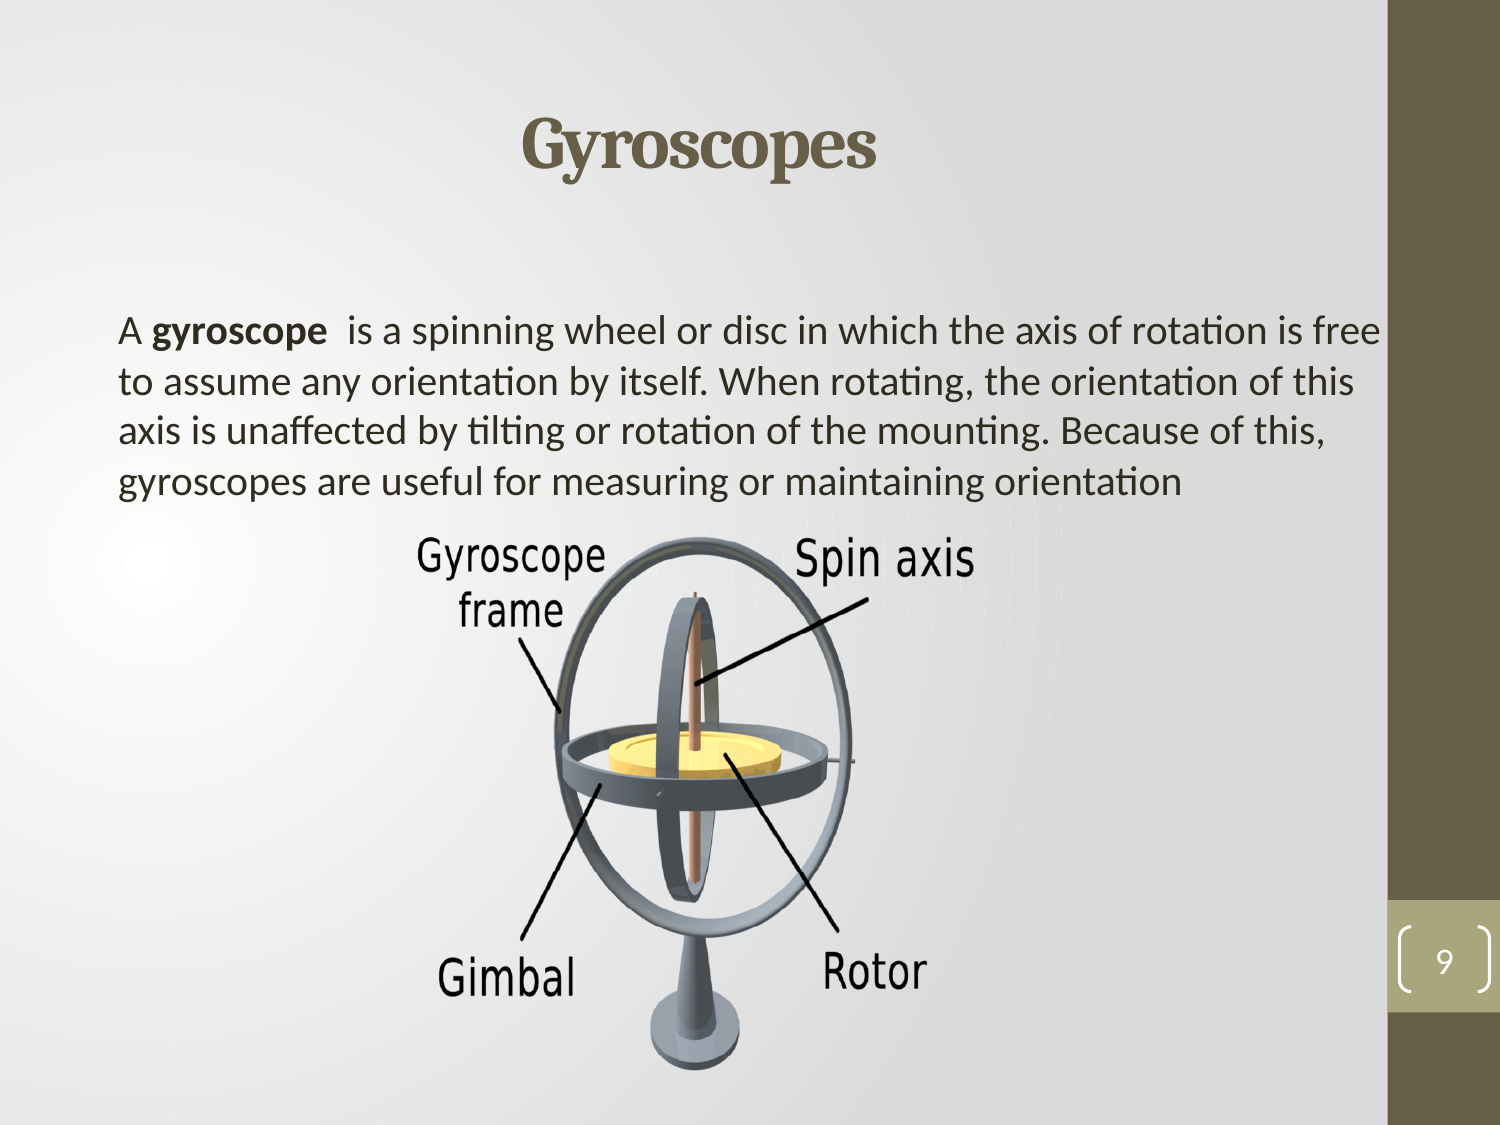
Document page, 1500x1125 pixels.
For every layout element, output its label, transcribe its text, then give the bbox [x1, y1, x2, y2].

list A gyroscope is a spinning wheel or disc in which the axis of rotation is free to assume any orientation by itself. When rotating, the orientation of this axis is unaffected by tilting or rotation of the mounting. Because of this, gyroscopes are useful for measuring or maintaining orientation [103, 232, 1397, 1014]
picture [410, 523, 979, 1092]
title Gyroscopes [75, 45, 1325, 233]
slide_number 9 [1397, 925, 1492, 994]
